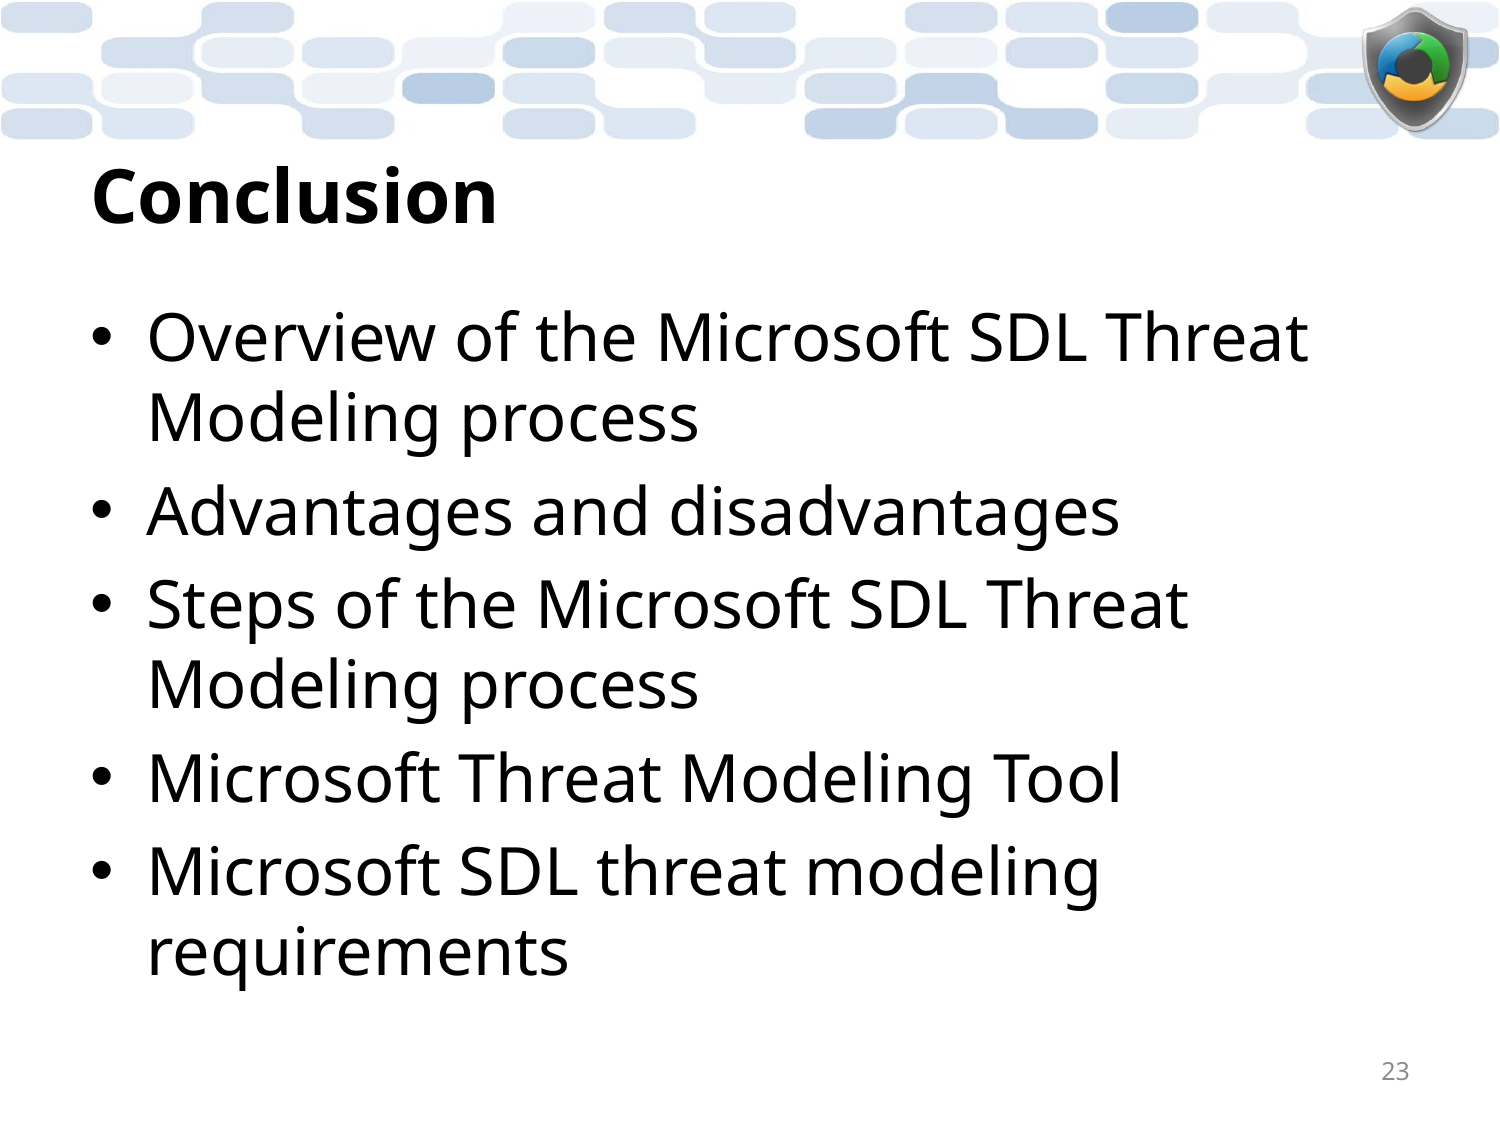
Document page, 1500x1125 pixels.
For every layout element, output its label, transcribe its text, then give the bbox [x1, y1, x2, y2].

title Conclusion [75, 137, 1425, 250]
list Overview of the Microsoft SDL Threat Modeling process Advantages and disadvantages Steps of the Microsoft SDL Threat Modeling process Microsoft Threat Modeling Tool Microsoft SDL threat modeling requirements [75, 287, 1425, 1005]
slide_number 23 [1074, 1042, 1425, 1103]
picture [0, 0, 1500, 140]
